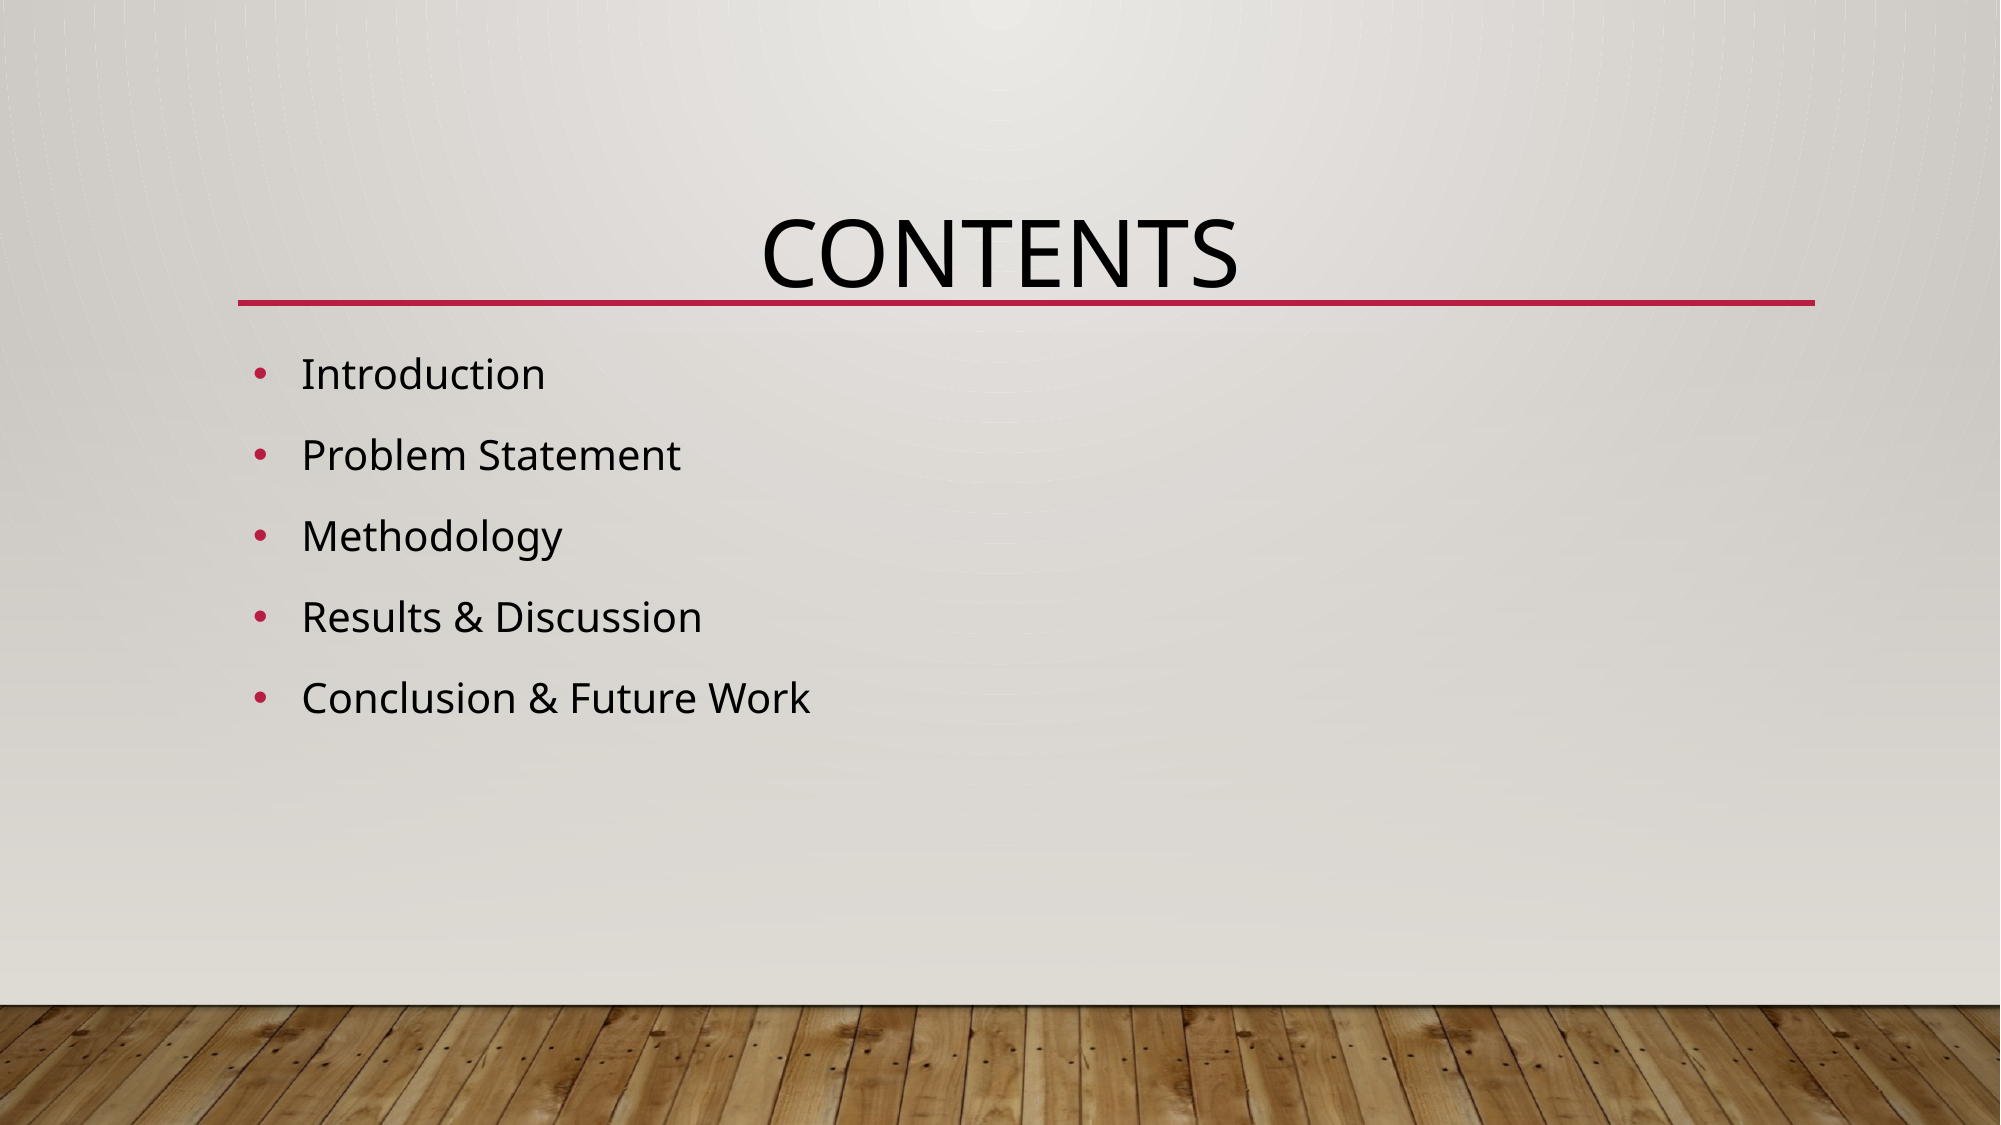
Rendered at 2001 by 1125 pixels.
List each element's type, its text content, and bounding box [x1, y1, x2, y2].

picture [0, 1005, 2000, 1125]
list Introduction Problem Statement Methodology Results & Discussion Conclusion & Future Work [238, 330, 1814, 897]
title CONTENTS [736, 198, 1264, 330]
